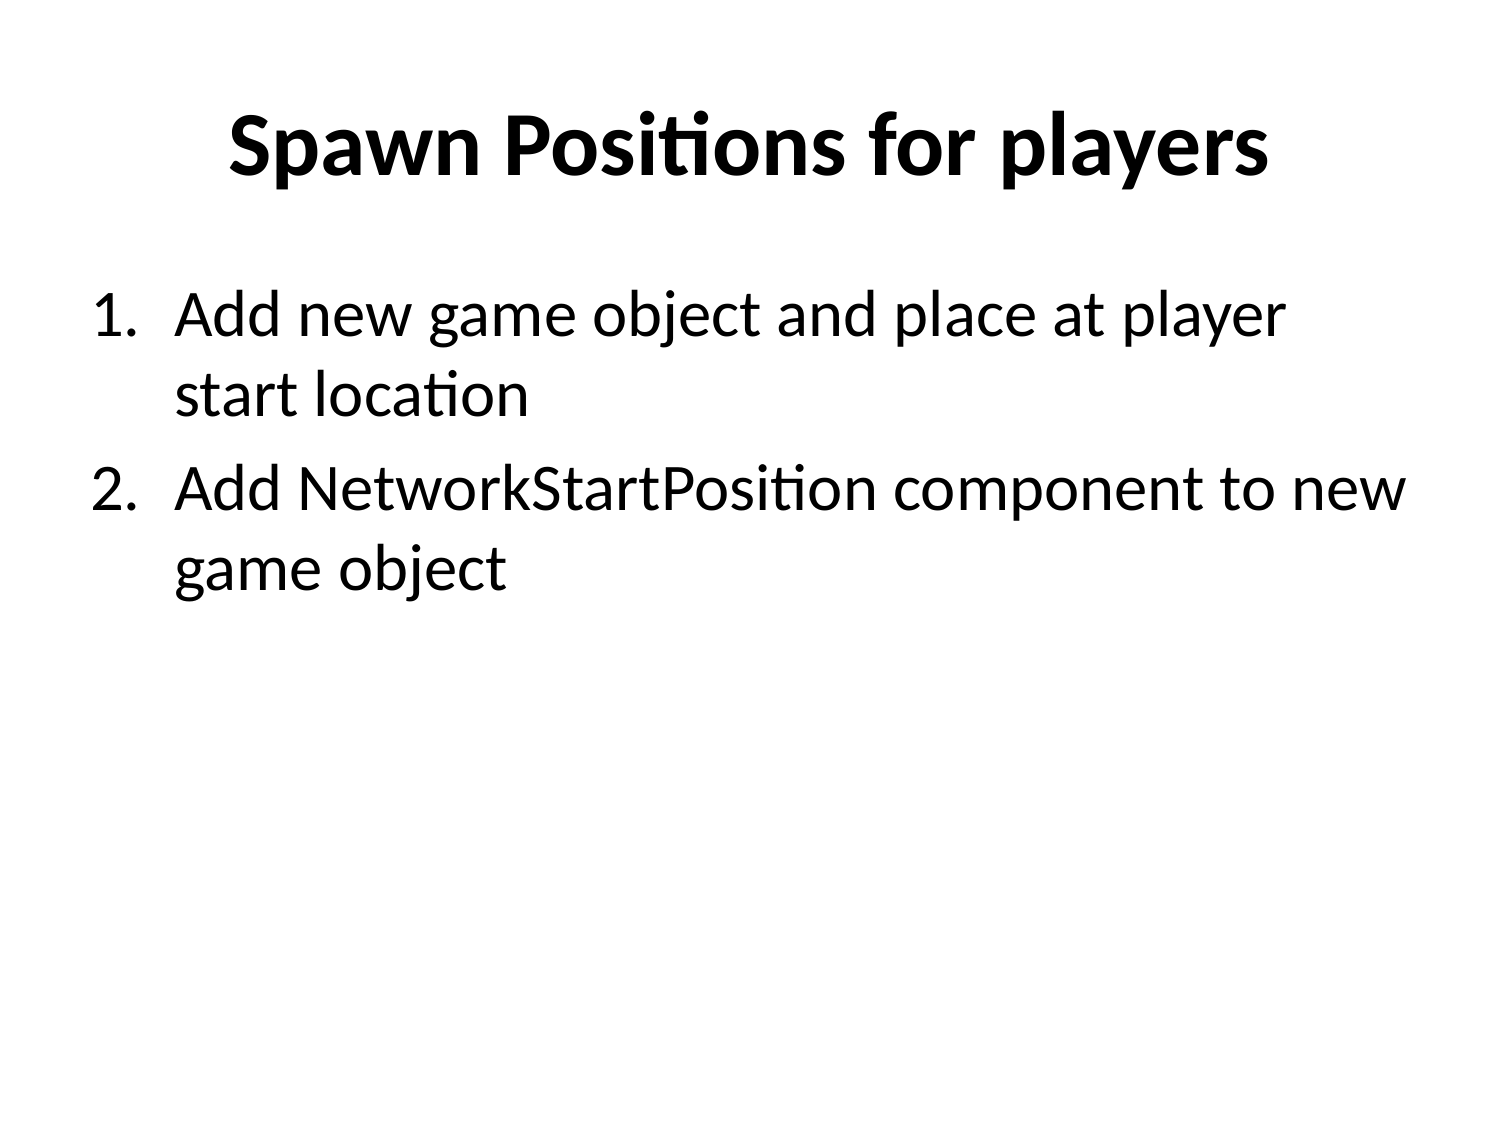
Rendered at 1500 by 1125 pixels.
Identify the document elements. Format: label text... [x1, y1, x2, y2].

list Add new game object and place at player start location Add NetworkStartPosition component to new game object [75, 262, 1425, 1005]
title Spawn Positions for players [75, 45, 1425, 233]
